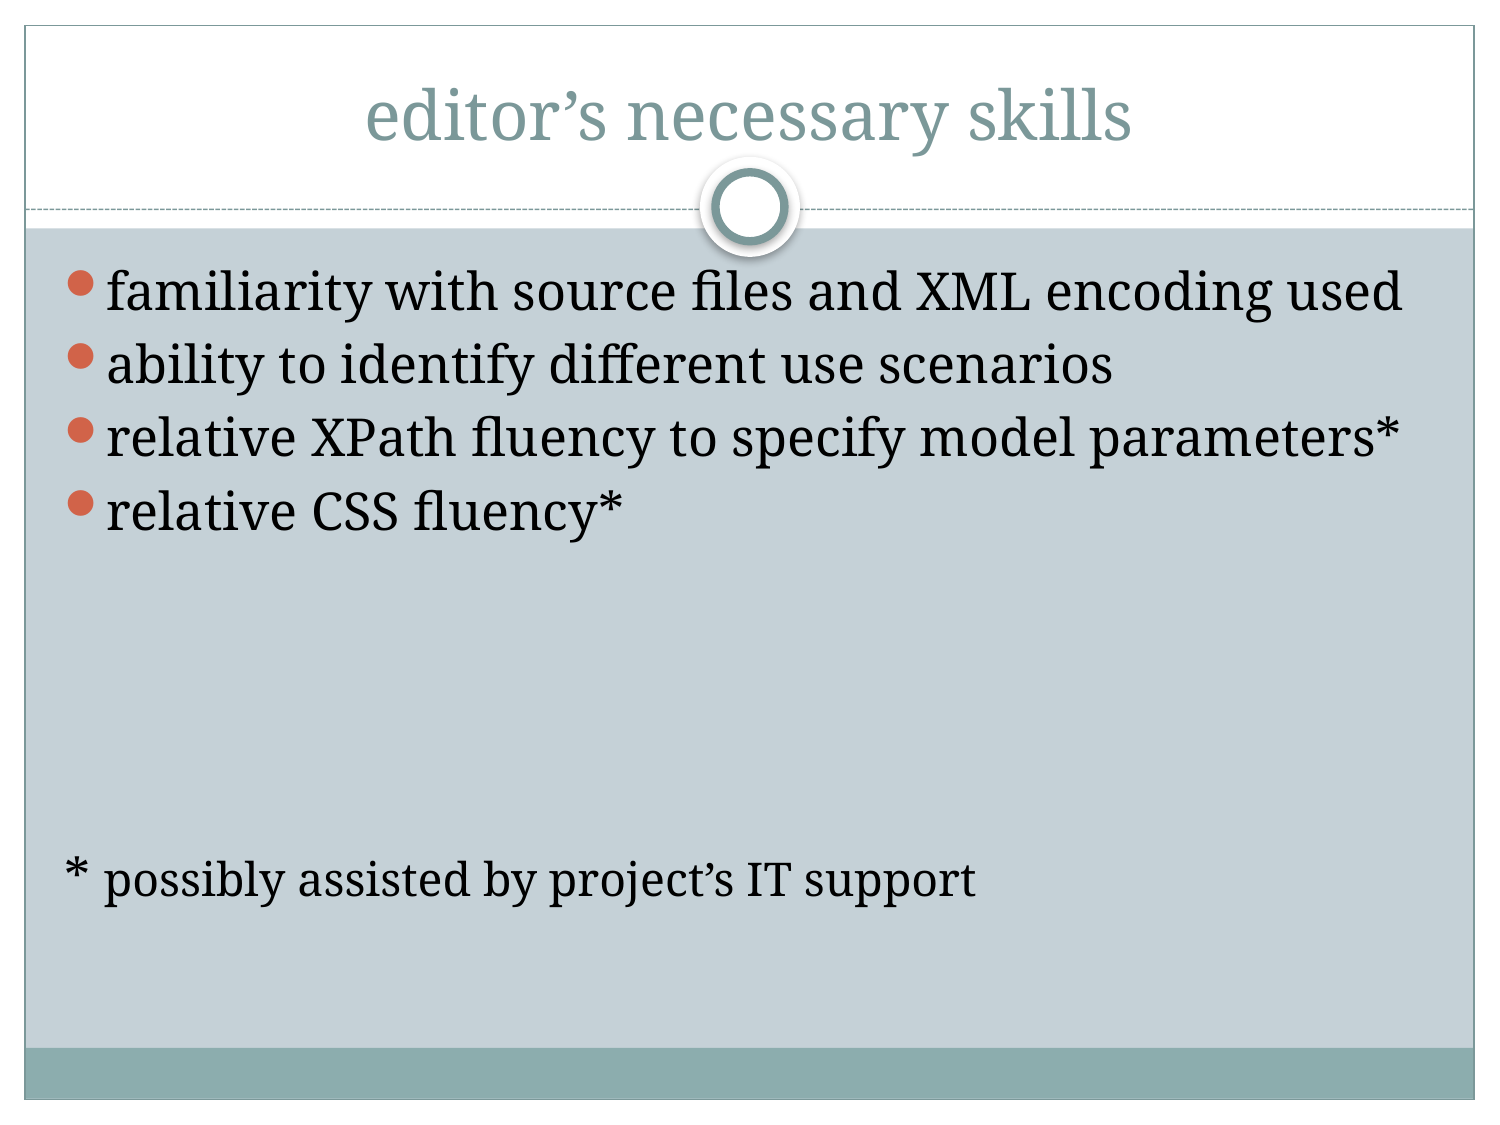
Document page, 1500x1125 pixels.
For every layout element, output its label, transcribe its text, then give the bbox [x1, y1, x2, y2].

title editor’s necessary skills [49, 37, 1450, 162]
list familiarity with source files and XML encoding used ability to identify different use scenarios relative XPath fluency to specify model parameters* relative CSS fluency* * possibly assisted by project’s IT support [49, 250, 1445, 1001]
